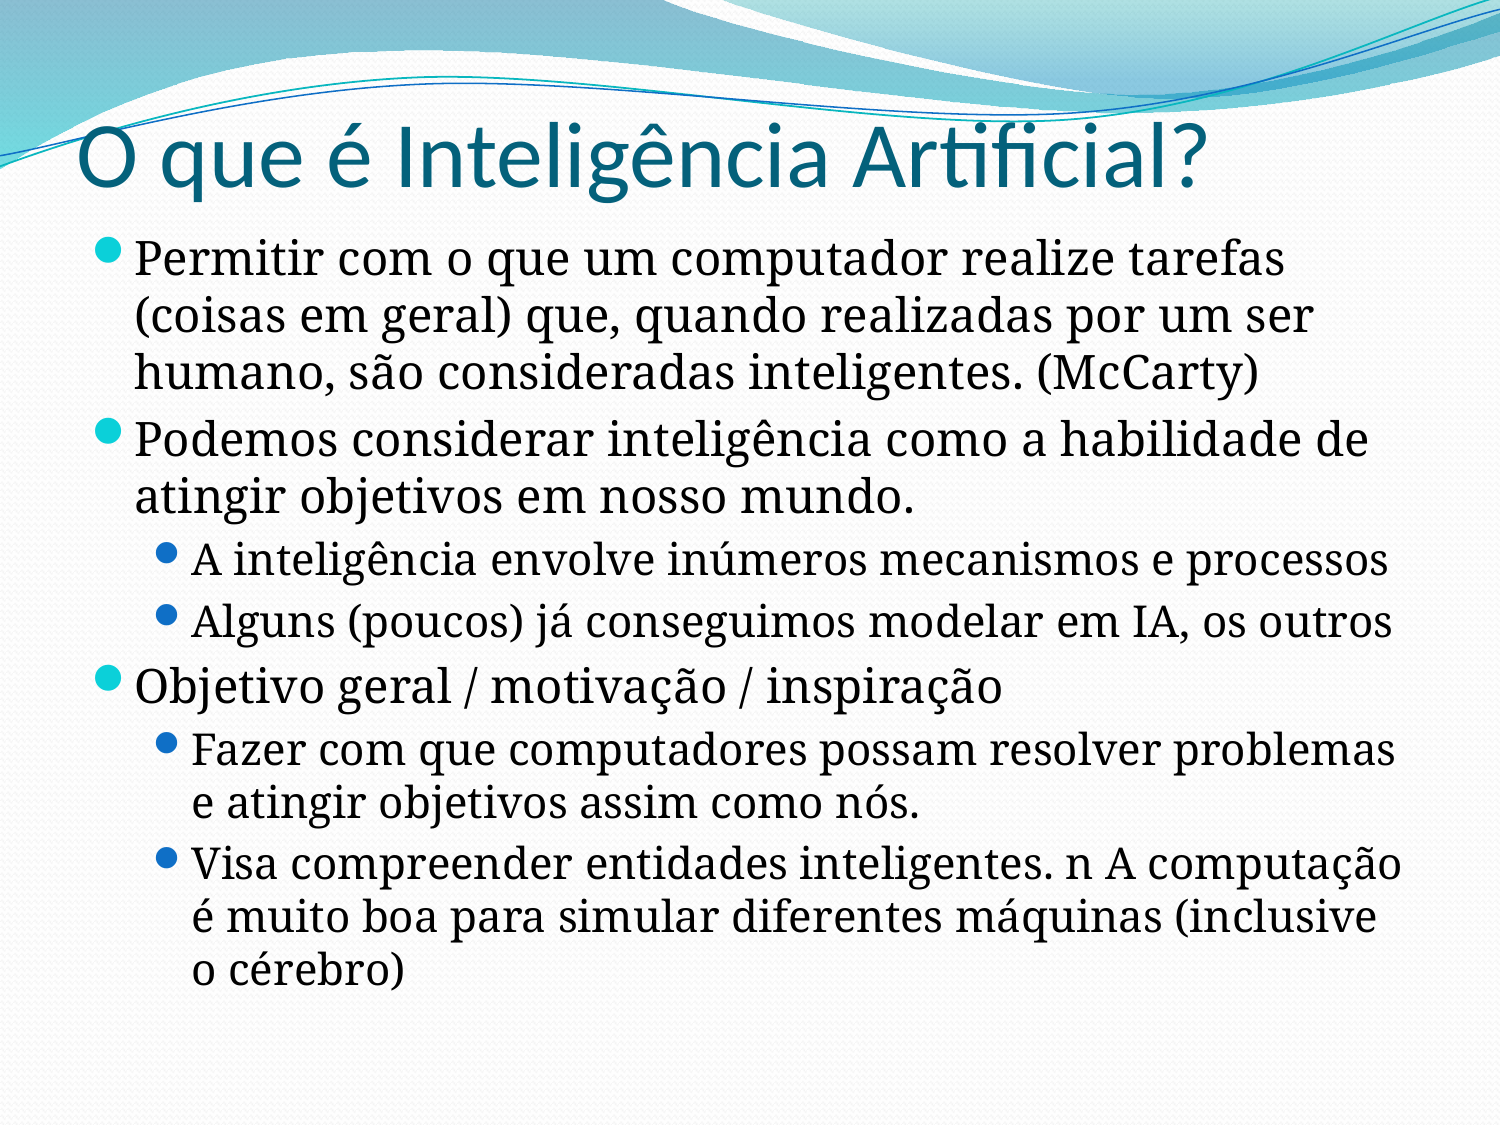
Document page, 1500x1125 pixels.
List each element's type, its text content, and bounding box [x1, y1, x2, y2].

list Permitir com o que um computador realize tarefas (coisas em geral) que, quando realizadas por um ser humano, são consideradas inteligentes. (McCarty) Podemos considerar inteligência como a habilidade de atingir objetivos em nosso mundo. A inteligência envolve inúmeros mecanismos e processos Alguns (poucos) já conseguimos modelar em IA, os outros Objetivo geral / motivação / inspiração Fazer com que computadores possam resolver problemas e atingir objetivos assim como nós. Visa compreender entidades inteligentes. n A computação é muito boa para simular diferentes máquinas (inclusive o cérebro) [76, 219, 1427, 1061]
title O que é Inteligência Artificial? [76, 19, 1427, 207]
